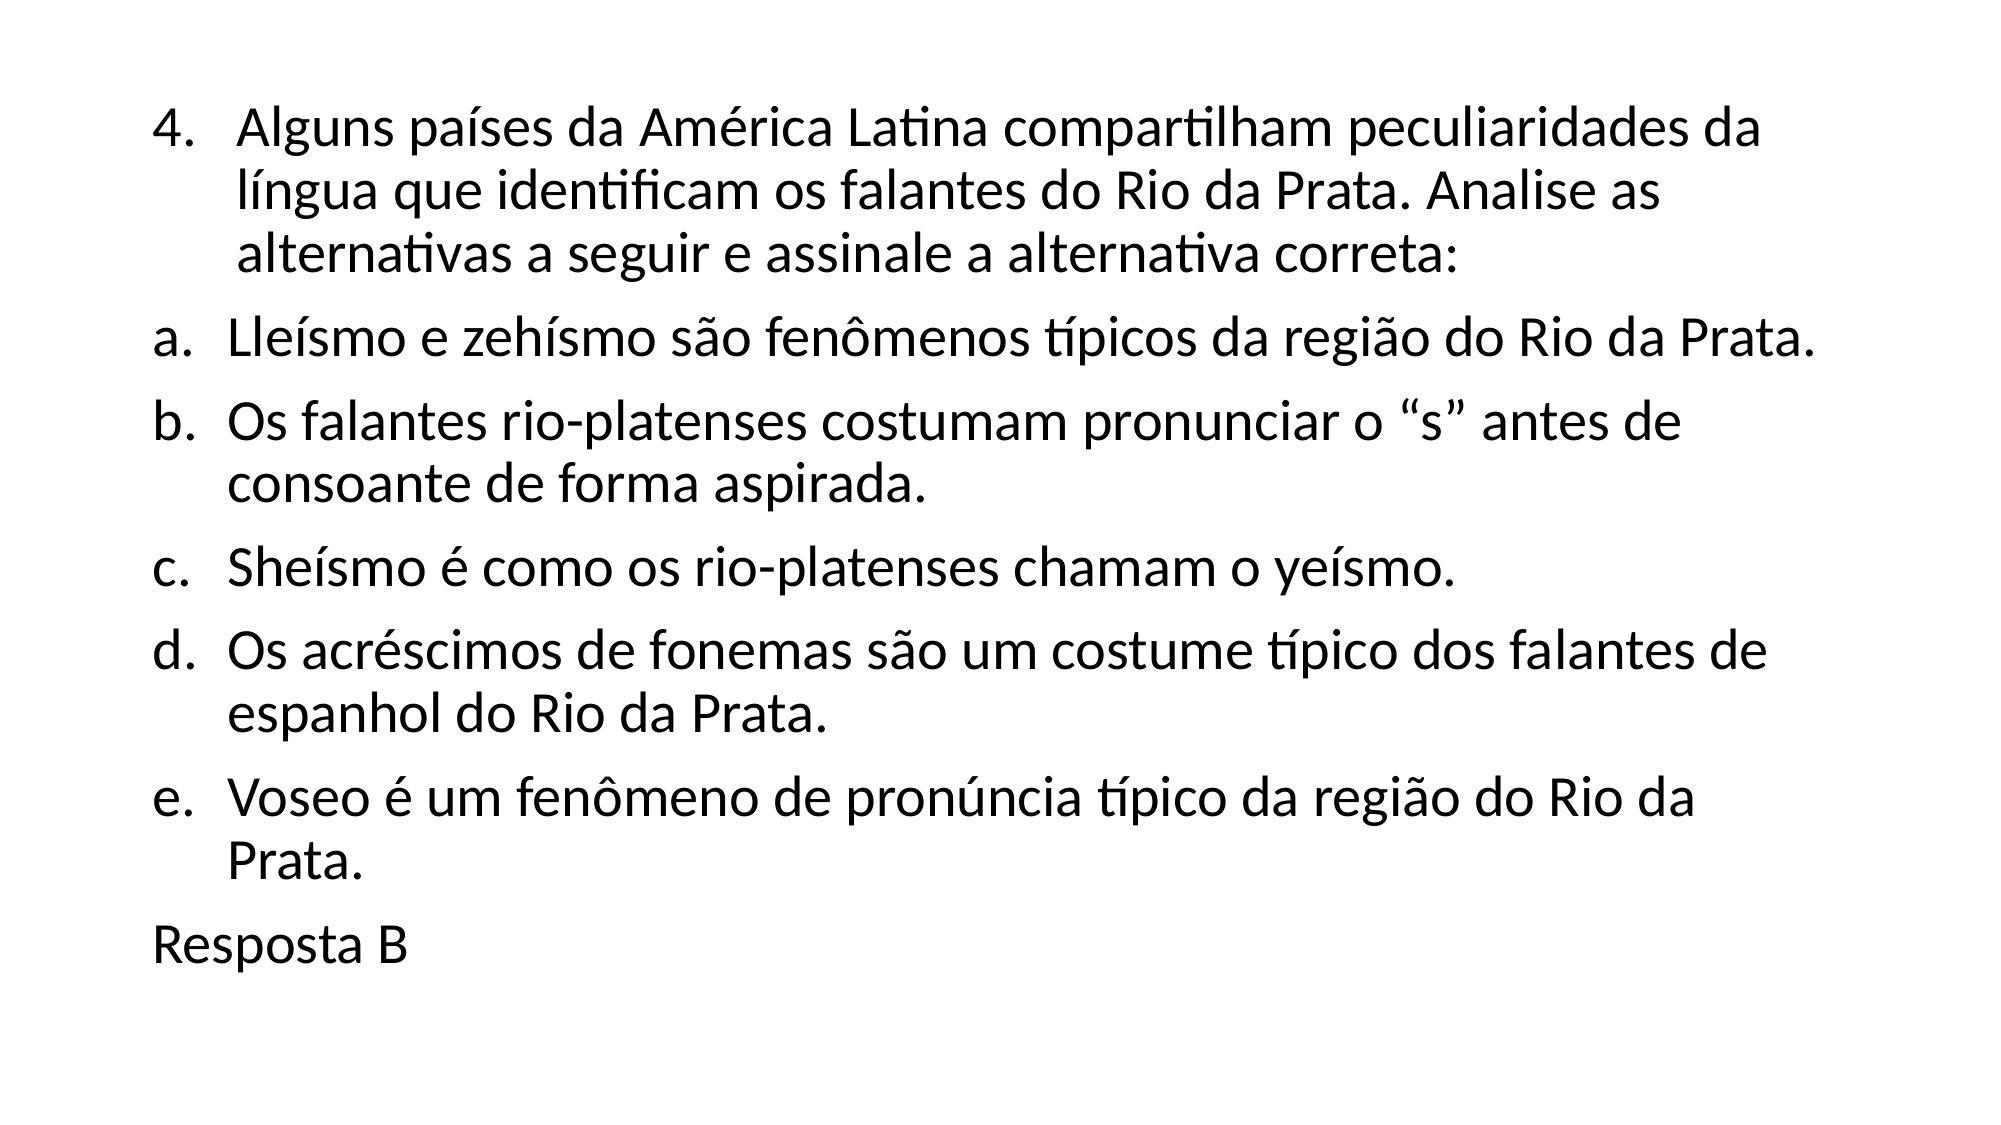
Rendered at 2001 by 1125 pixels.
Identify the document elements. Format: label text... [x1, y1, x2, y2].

list Alguns países da América Latina compartilham peculiaridades da língua que identificam os falantes do Rio da Prata. Analise as alternativas a seguir e assinale a alternativa correta: Lleísmo e zehísmo são fenômenos típicos da região do Rio da Prata. Os falantes rio-platenses costumam pronunciar o “s” antes de consoante de forma aspirada. Sheísmo é como os rio-platenses chamam o yeísmo. Os acréscimos de fonemas são um costume típico dos falantes de espanhol do Rio da Prata. Voseo é um fenômeno de pronúncia típico da região do Rio da Prata. Resposta B [137, 89, 1863, 1070]
